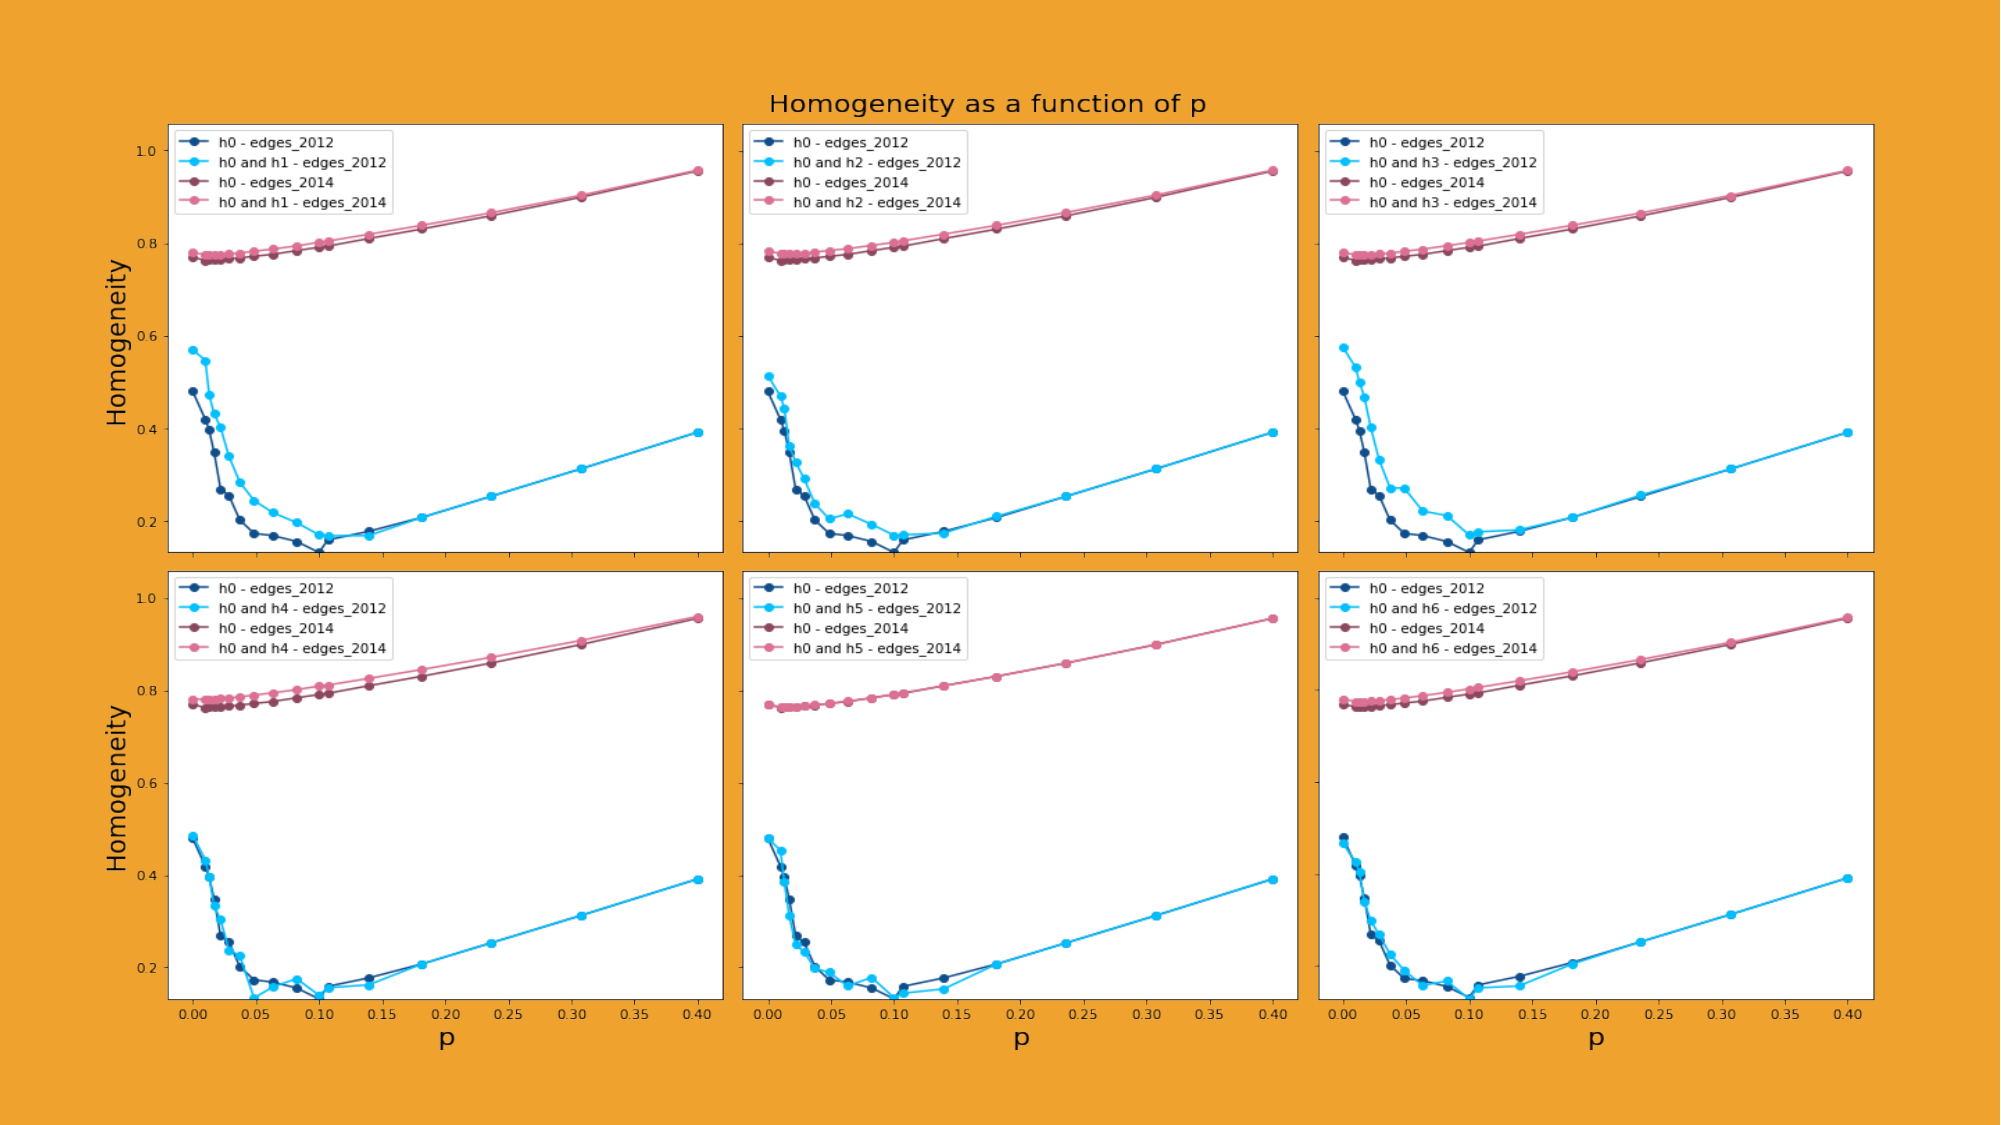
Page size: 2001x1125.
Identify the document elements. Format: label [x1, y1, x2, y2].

list [93, 85, 1882, 1059]
